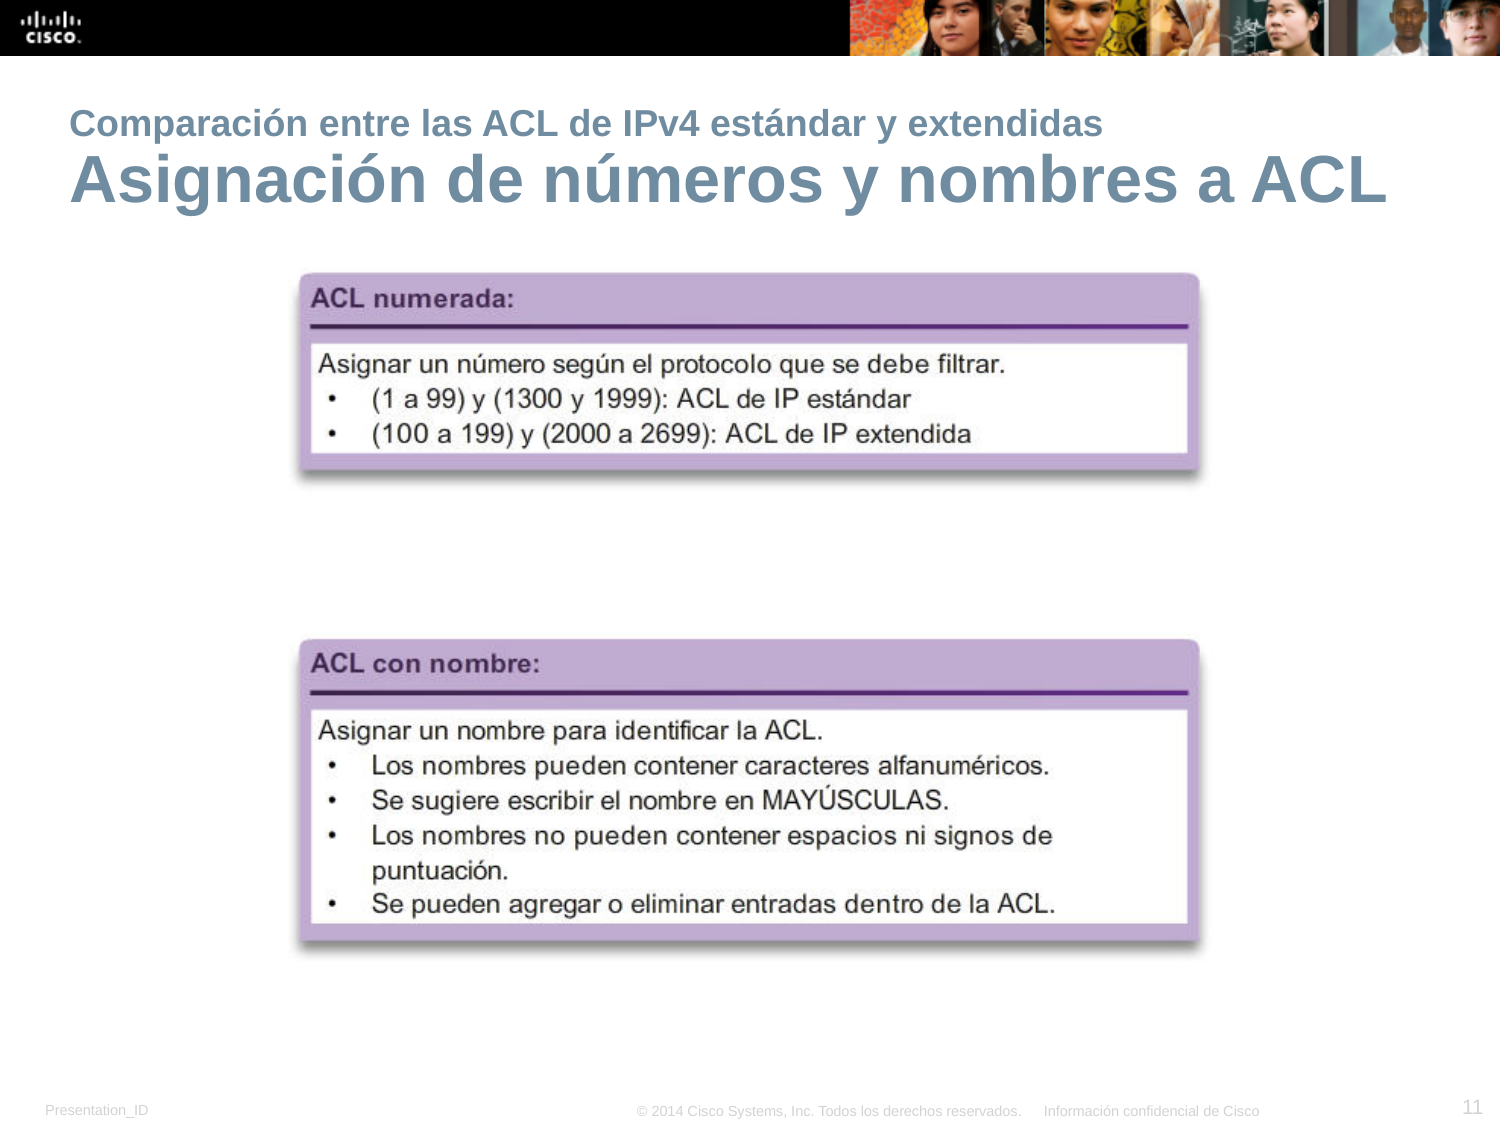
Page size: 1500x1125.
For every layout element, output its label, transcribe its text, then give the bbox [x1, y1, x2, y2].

title Comparación entre las ACL de IPv4 estándar y extendidas Asignación de números y nombres a ACL [55, 80, 1444, 224]
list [252, 256, 1232, 977]
picture [0, 0, 1500, 56]
